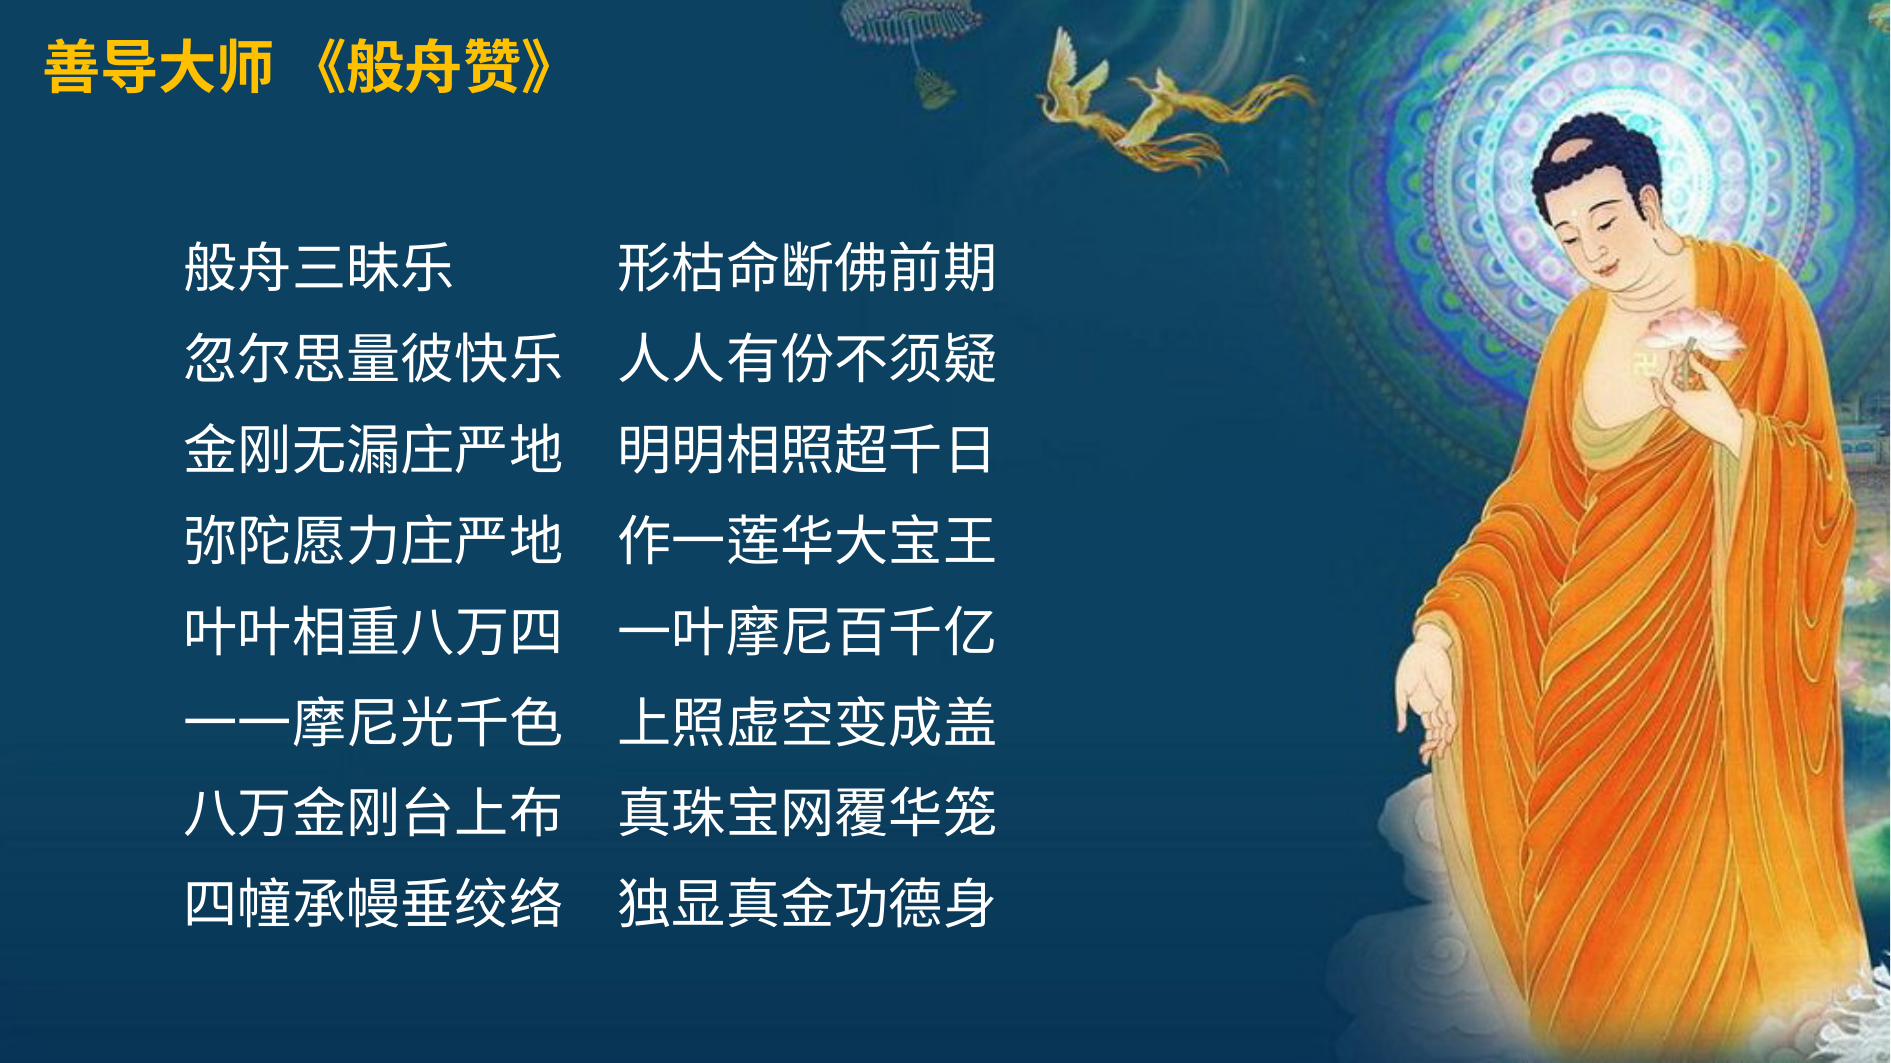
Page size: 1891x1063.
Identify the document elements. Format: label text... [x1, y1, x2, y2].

text_box 善导大师 《般舟赞》 [0, 0, 1269, 69]
picture [0, 0, 1891, 1063]
text_box 般舟三昧乐 形枯命断佛前期 忽尔思量彼快乐 人人有份不须疑 金刚无漏庄严地 明明相照超千日 弥陀愿力庄严地 作一莲华大宝王 叶叶相重八万四 一叶摩尼百千亿 一一摩尼光千色 上照虚空变成盖 八万金刚台上布 真珠宝网覆华笼 四幢承幔垂绞络 独显真金功德身 [0, 69, 1571, 943]
